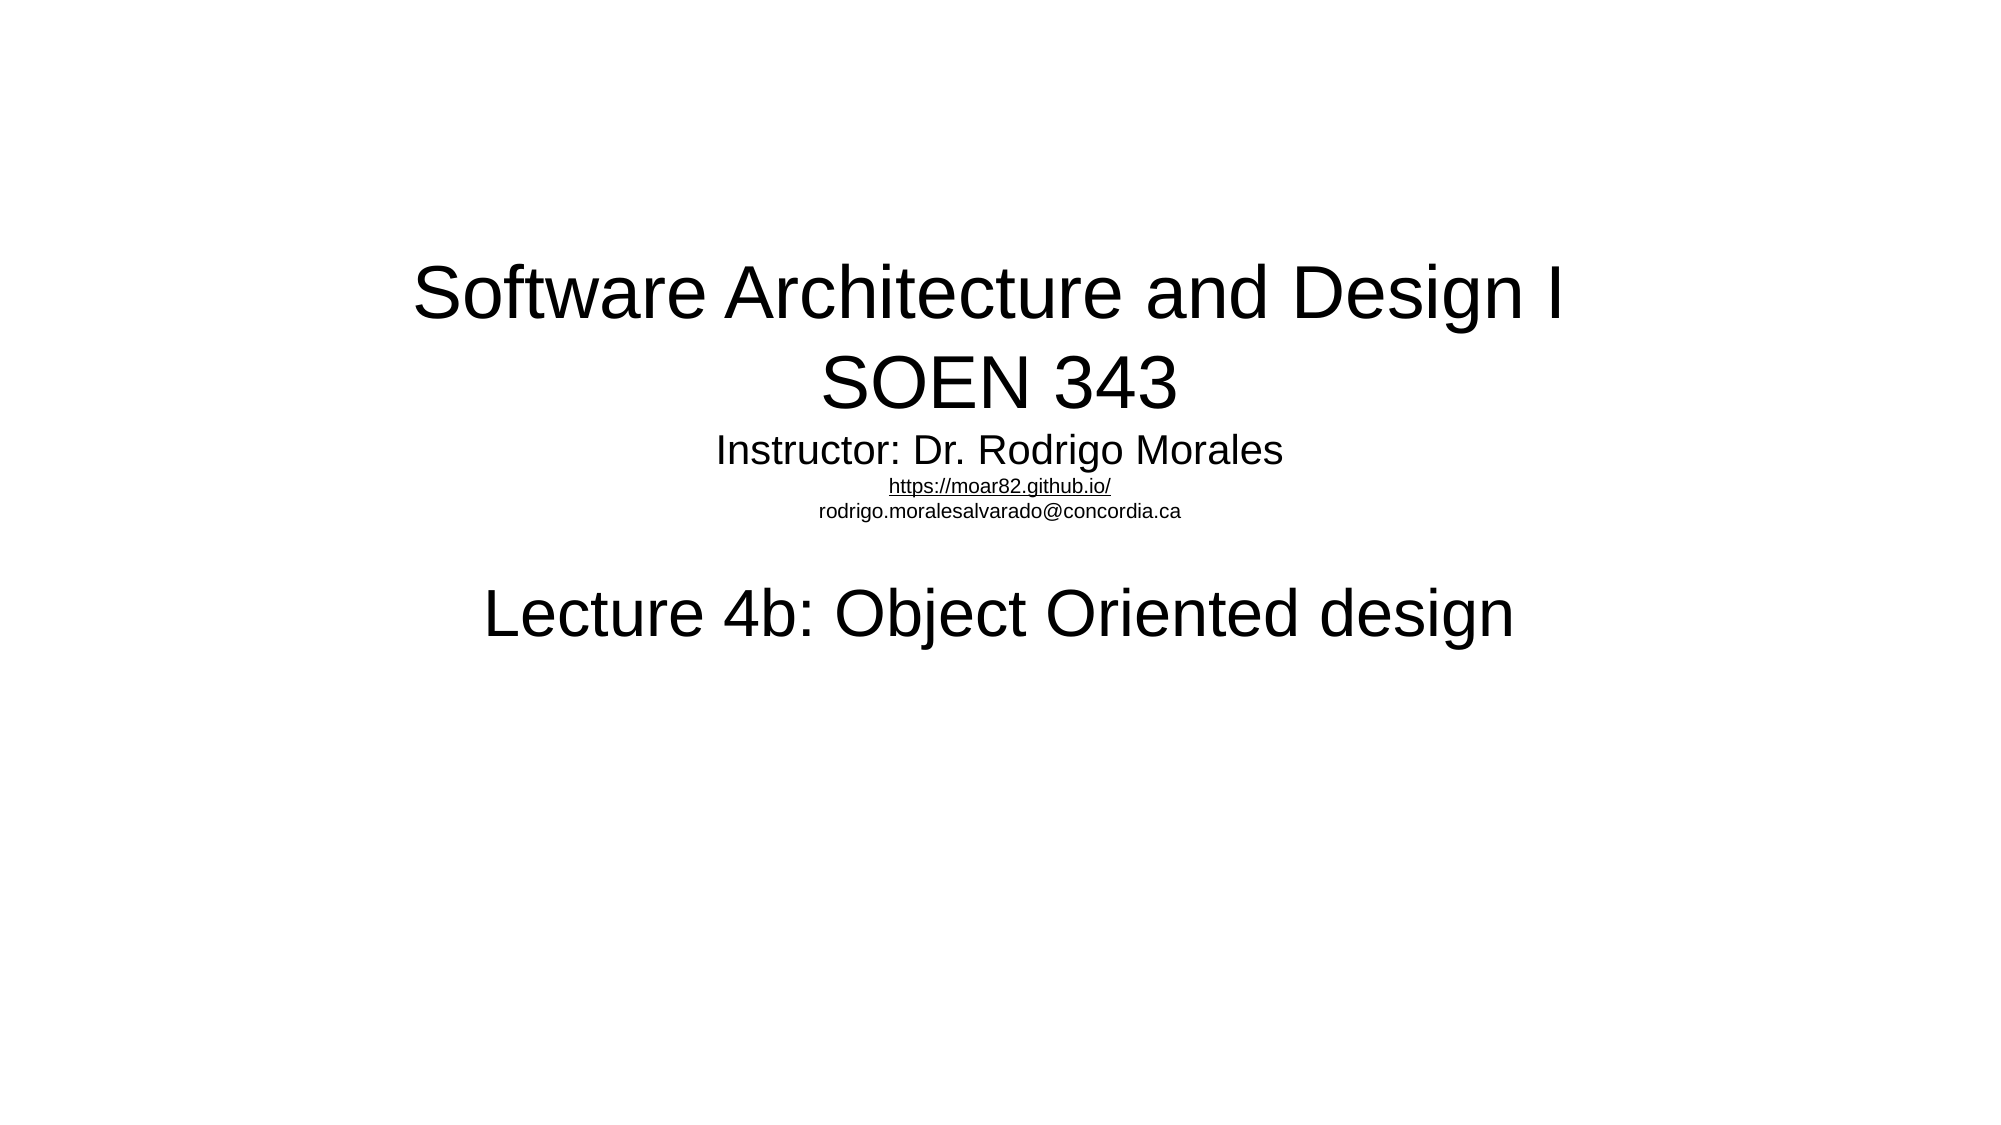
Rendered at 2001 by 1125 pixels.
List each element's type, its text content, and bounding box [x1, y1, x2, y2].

subtitle Lecture 4b: Object Oriented design [437, 562, 1563, 788]
title Software Architecture and Design I SOEN 343 Instructor: Dr. Rodrigo Morales https://moar82.github.io/ rodrigo.moralesalvarado@concordia.ca [362, 262, 1638, 504]
